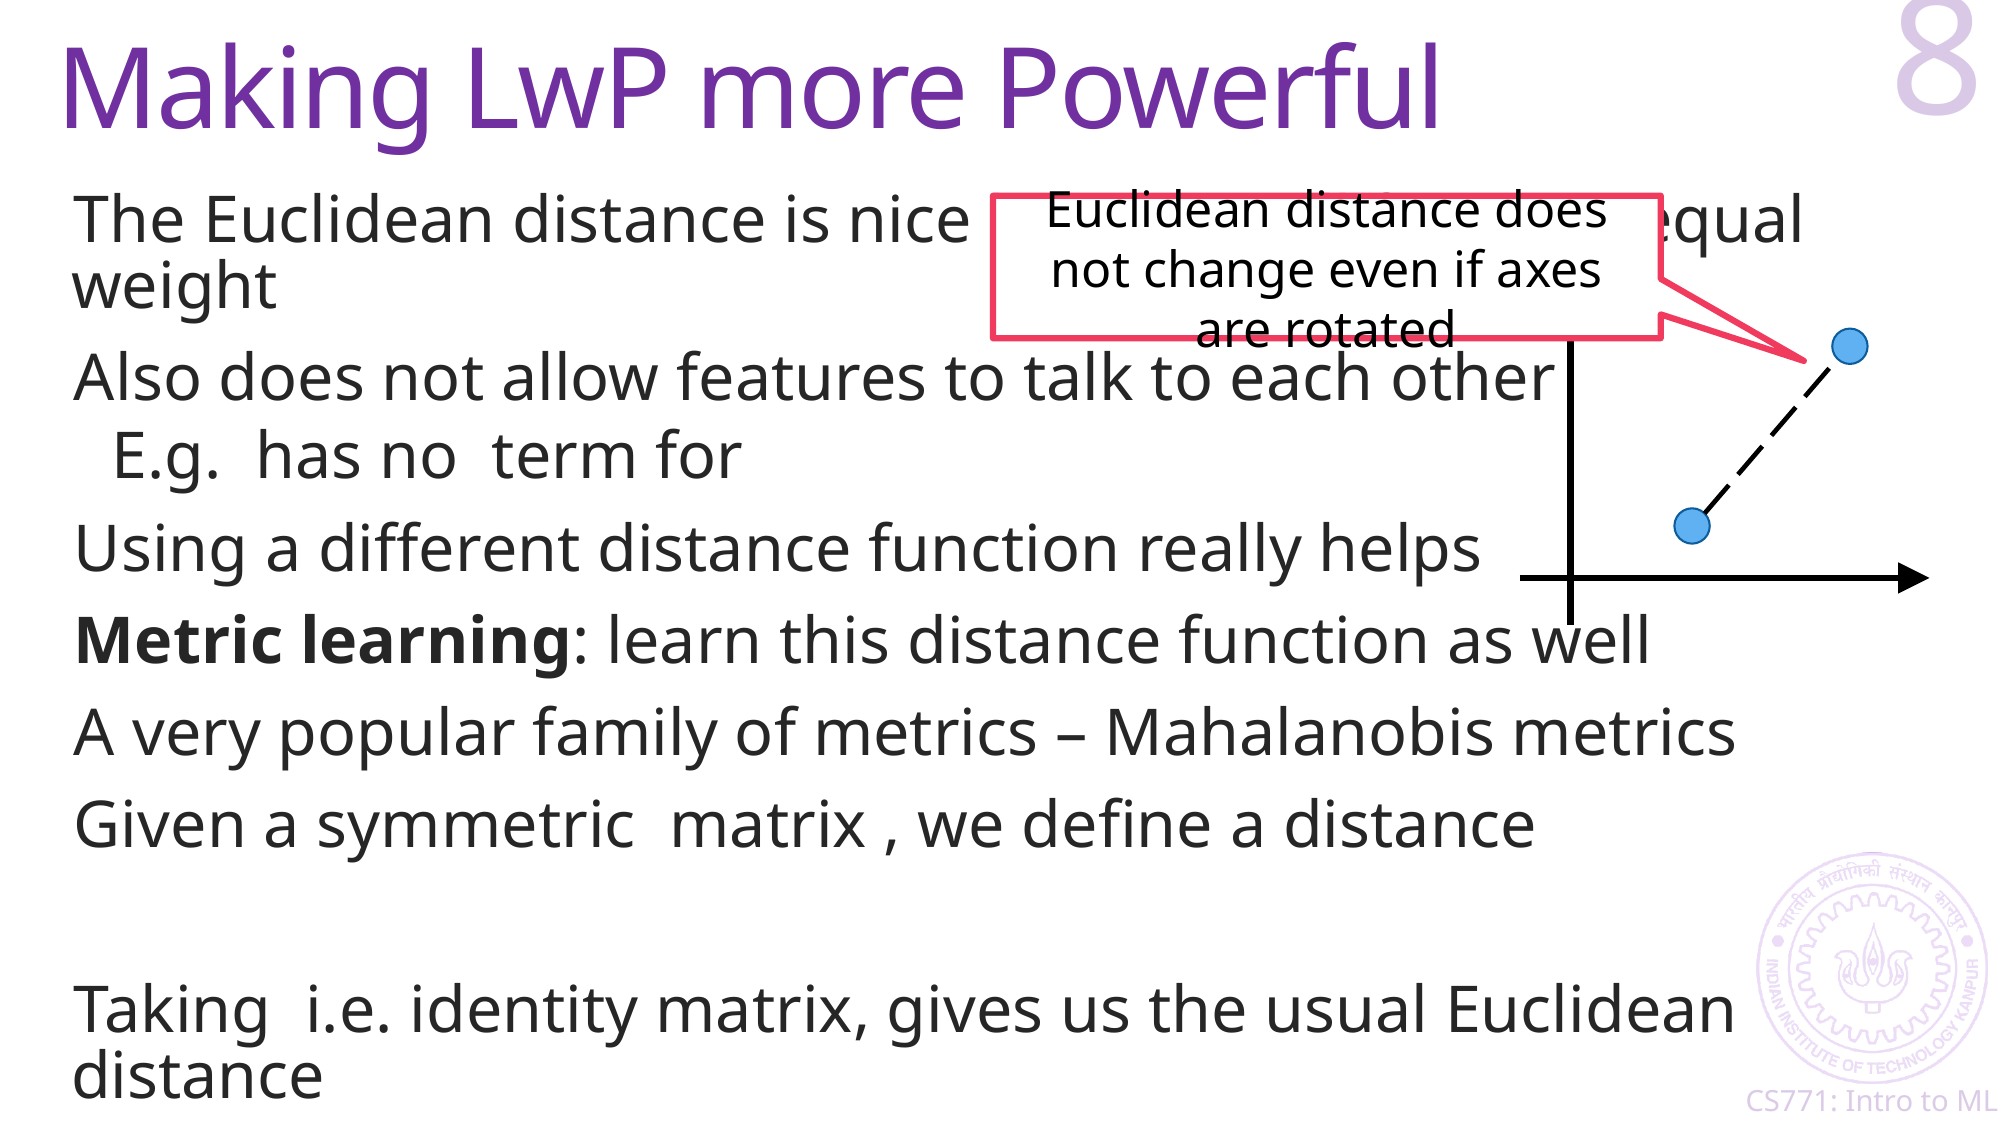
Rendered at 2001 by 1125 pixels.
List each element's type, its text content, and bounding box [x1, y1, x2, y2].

text_box Euclidean distance does not change even if axes are rotated [991, 194, 1662, 340]
slide_number 8 [1520, 6, 2000, 183]
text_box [1704, 358, 1838, 514]
title Making LwP more Powerful [41, 5, 1945, 183]
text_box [1519, 262, 1930, 626]
